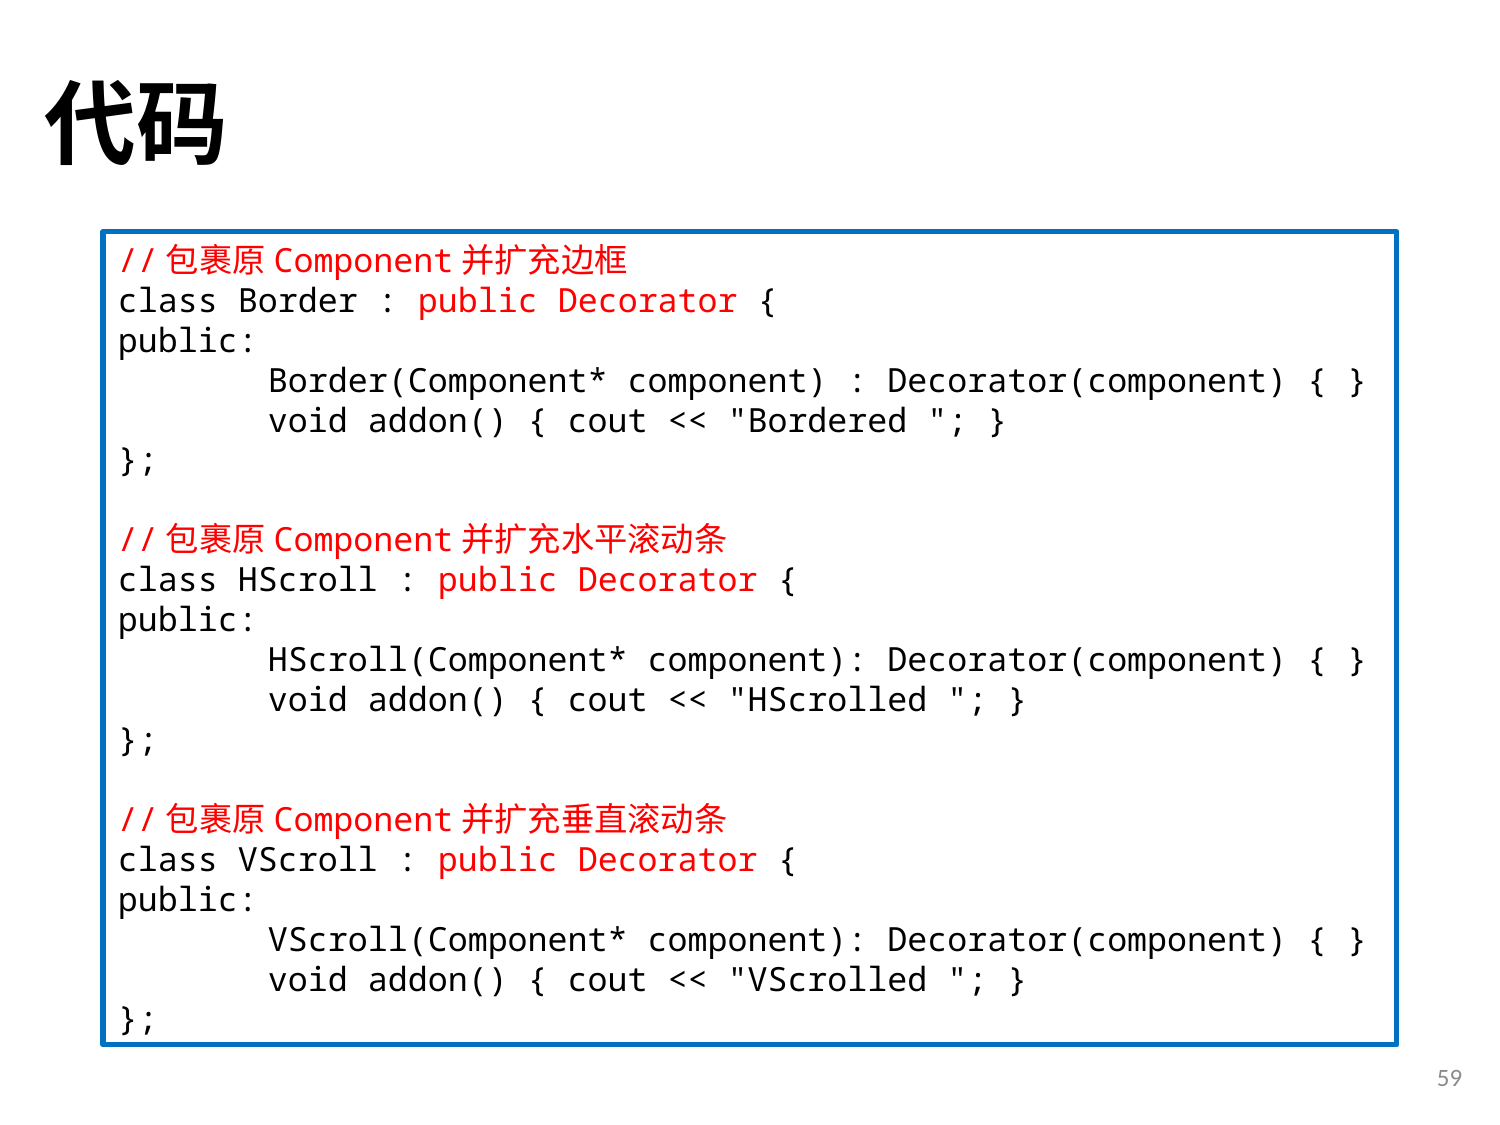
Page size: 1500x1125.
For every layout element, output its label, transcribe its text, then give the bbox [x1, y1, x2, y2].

title 代码 [29, 19, 1324, 237]
slide_number 59 [1139, 1046, 1478, 1107]
text_box //包裹原Component并扩充边框 class Border : public Decorator { public: Border(Component* component) : Decorator(component) { } void addon() { cout << "Bordered "; } }; //包裹原Component并扩充水平滚动条 class HScroll : public Decorator { public: HScroll(Component* component): Decorator(component) { } void addon() { cout << "HScrolled "; } }; //包裹原Component并扩充垂直滚动条 class VScroll : public Decorator { public: VScroll(Component* component): Decorator(component) { } void addon() { cout << "VScrolled "; } }; [103, 231, 1397, 1045]
